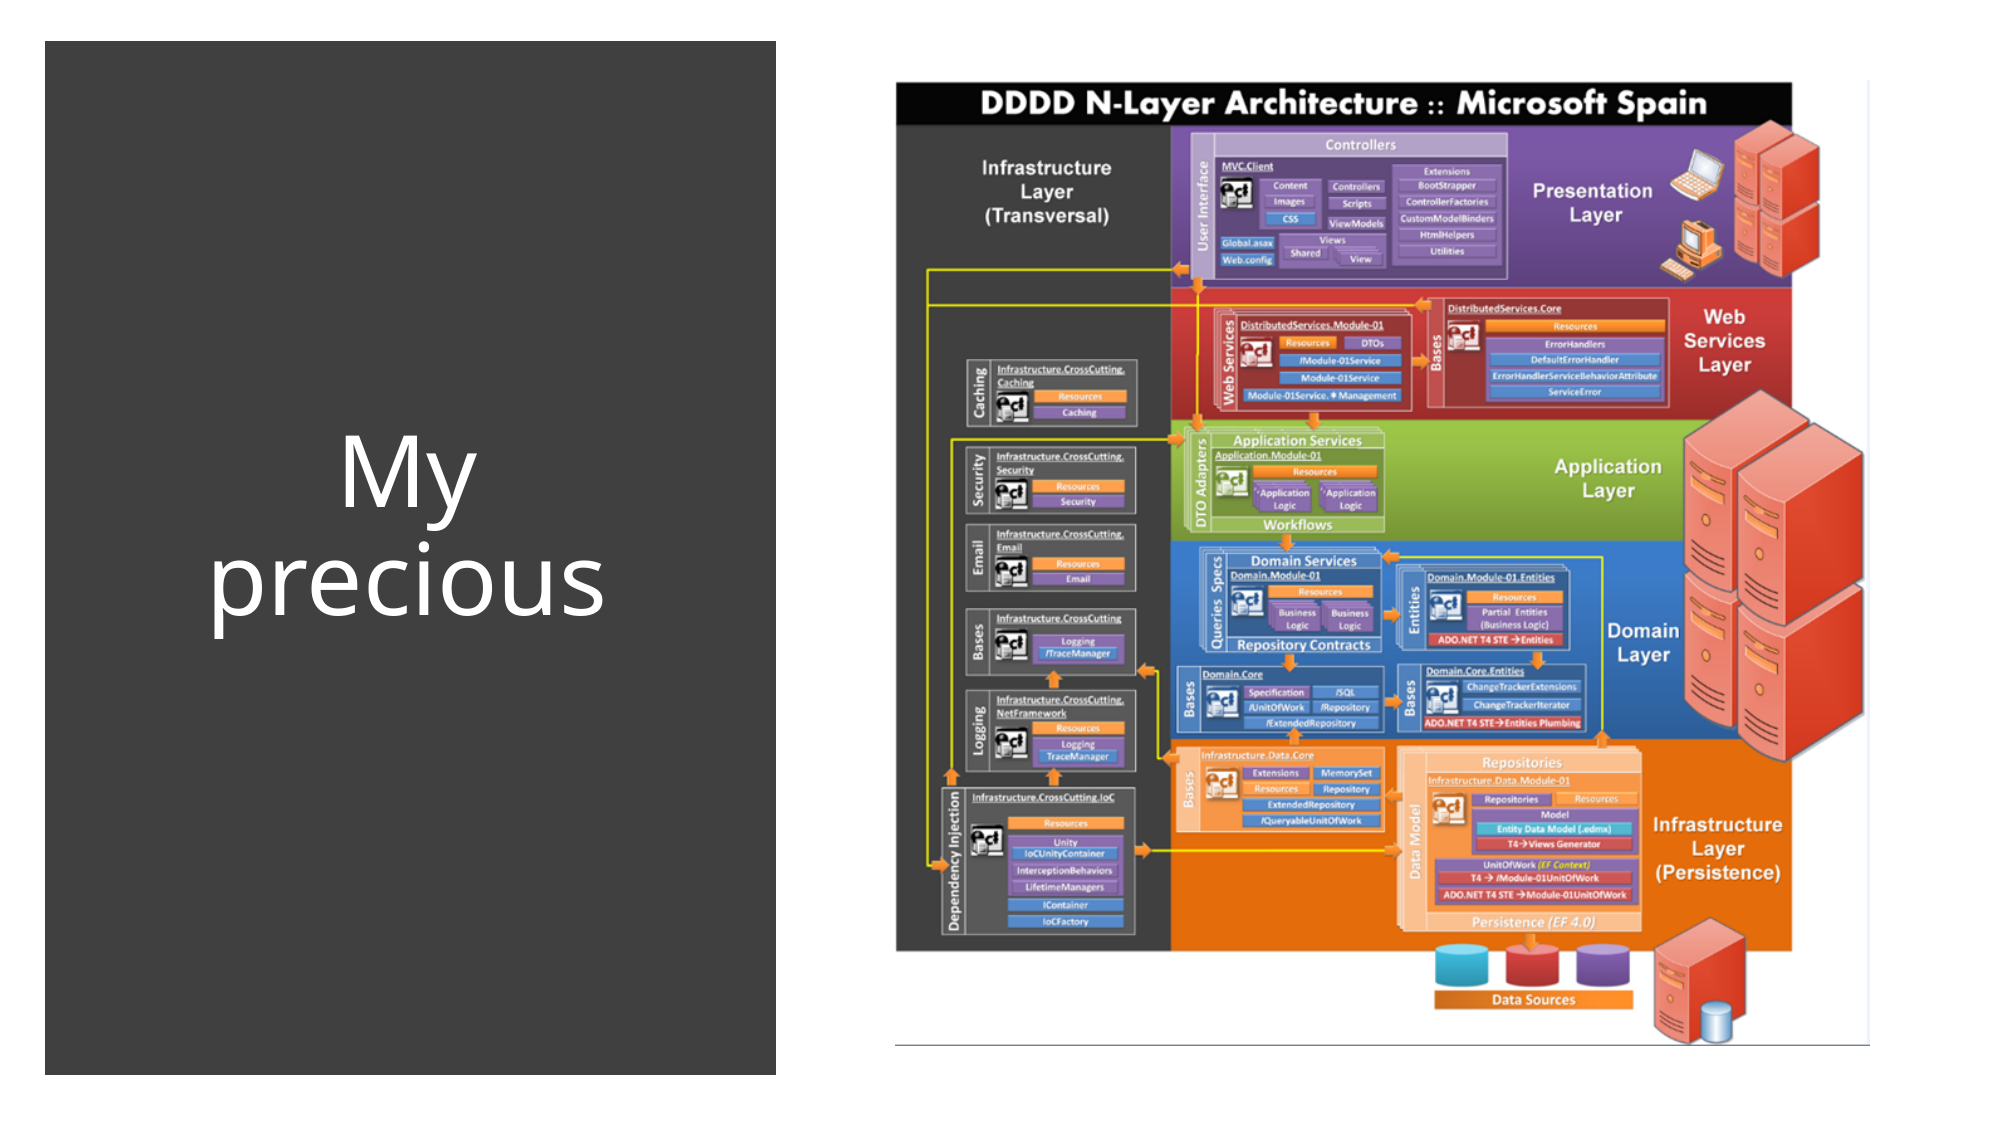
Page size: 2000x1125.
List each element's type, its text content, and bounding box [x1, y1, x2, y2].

text_box [54, 50, 767, 1066]
title My precious [121, 121, 692, 936]
picture [895, 80, 1870, 1046]
